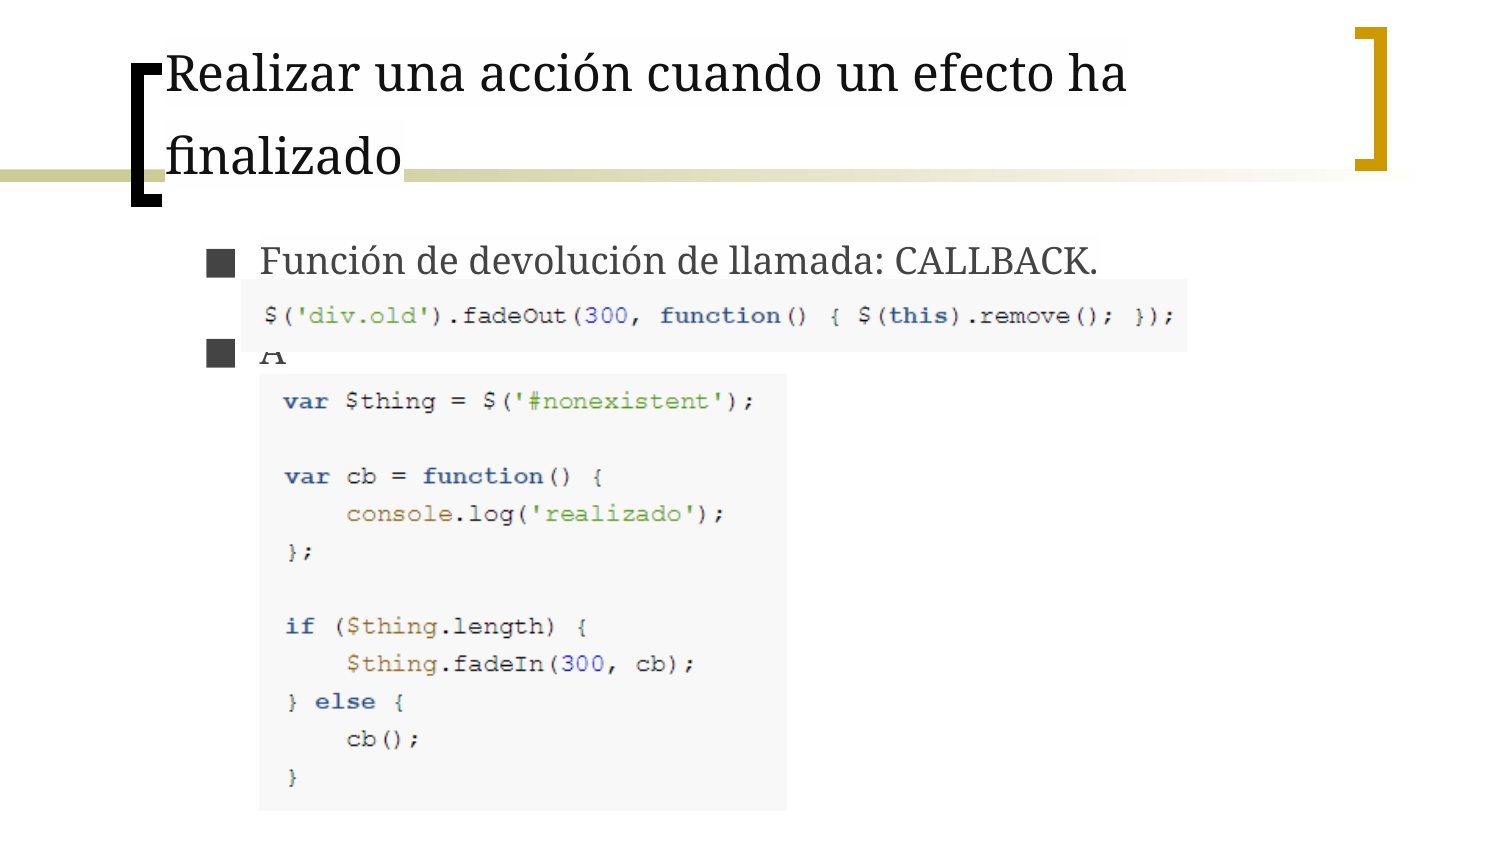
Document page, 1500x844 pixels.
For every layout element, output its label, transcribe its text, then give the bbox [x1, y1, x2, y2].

title Realizar una acción cuando un efecto ha finalizado [150, 58, 1362, 200]
list Función de devolución de llamada: CALLBACK. A [169, 199, 1372, 811]
picture [240, 278, 1188, 352]
picture [258, 373, 788, 811]
